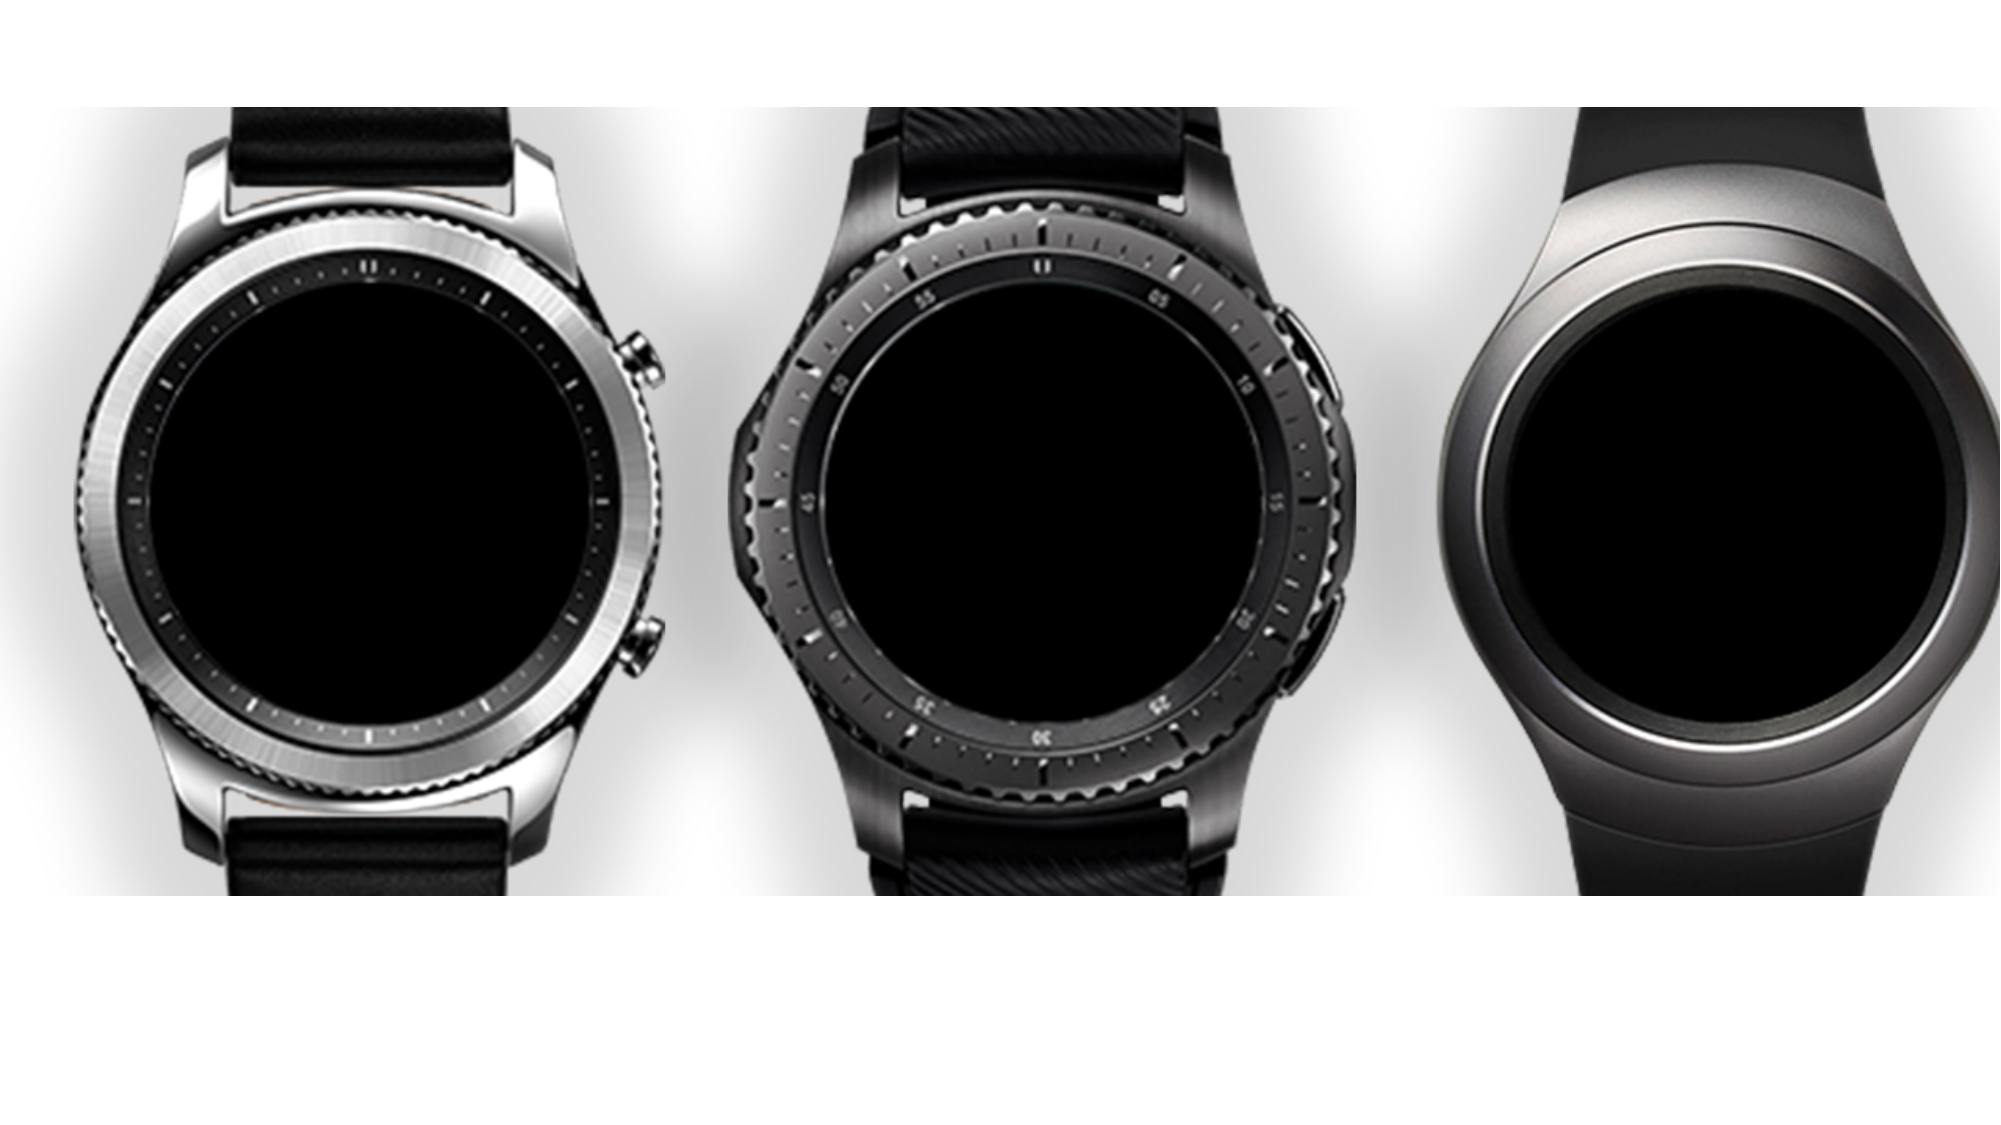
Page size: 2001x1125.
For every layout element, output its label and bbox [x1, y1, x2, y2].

picture [0, 107, 2000, 896]
